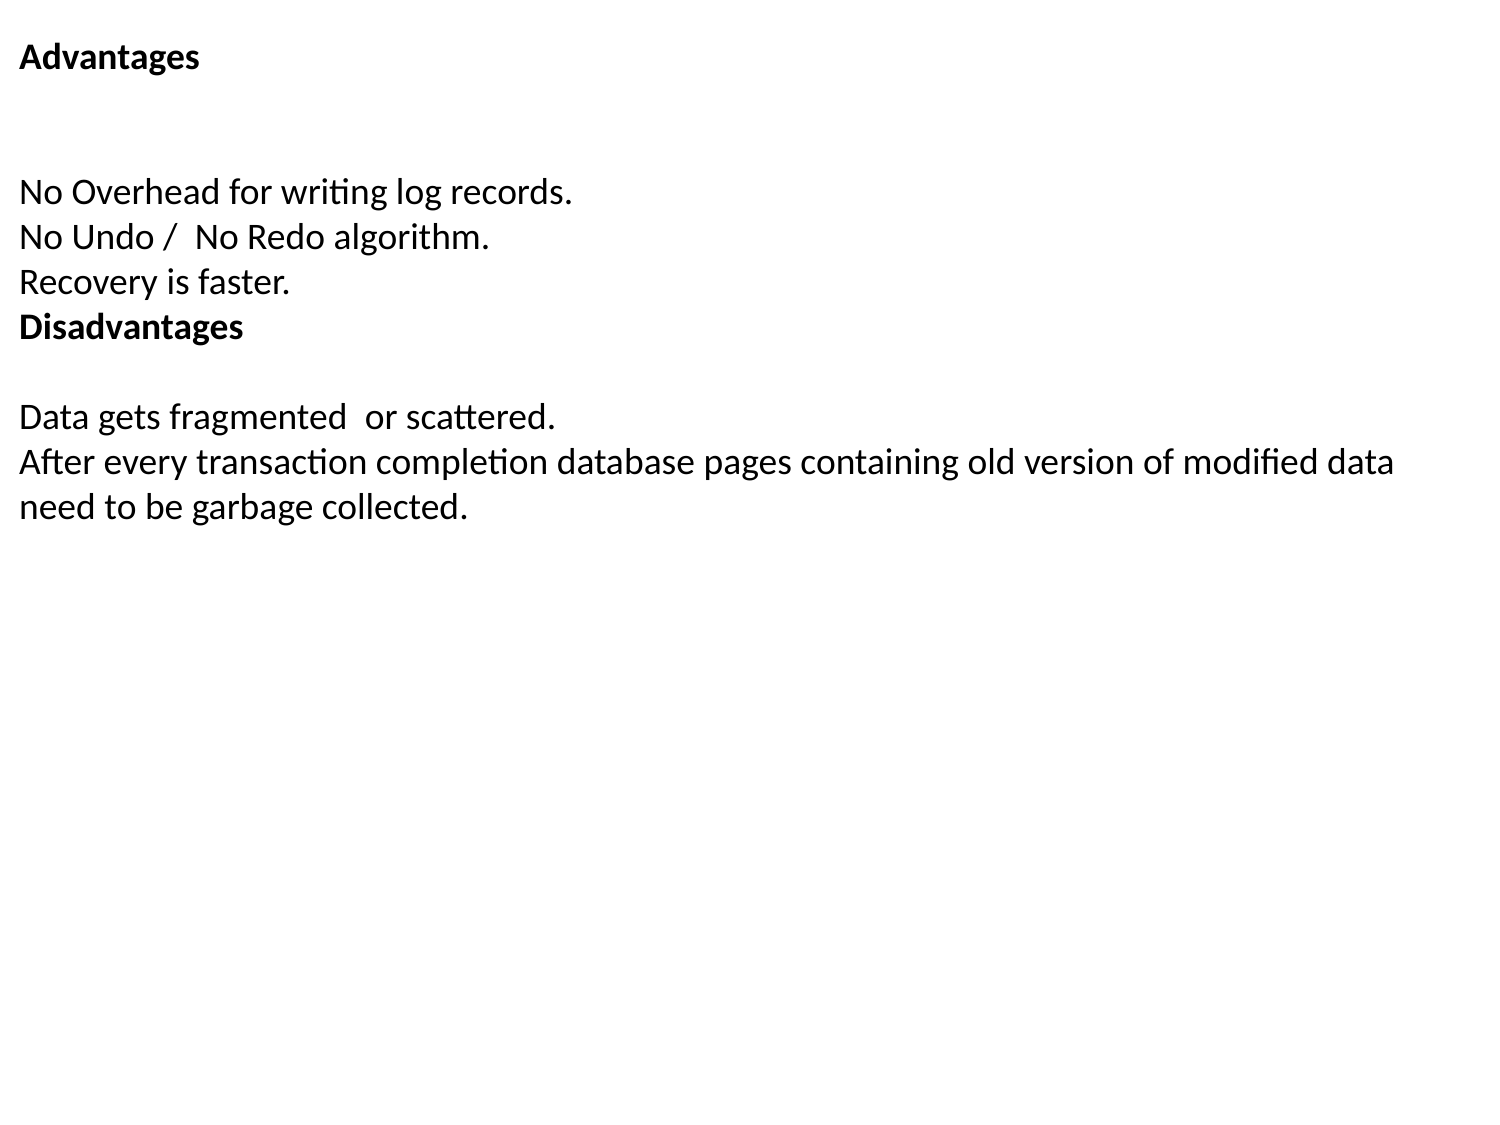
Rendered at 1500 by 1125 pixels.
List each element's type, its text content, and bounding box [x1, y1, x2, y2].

text_box Advantages No Overhead for writing log records. No Undo / No Redo algorithm. Recovery is faster. Disadvantages Data gets fragmented or scattered. After every transaction completion database pages containing old version of modified data need to be garbage collected. [4, 24, 1475, 670]
